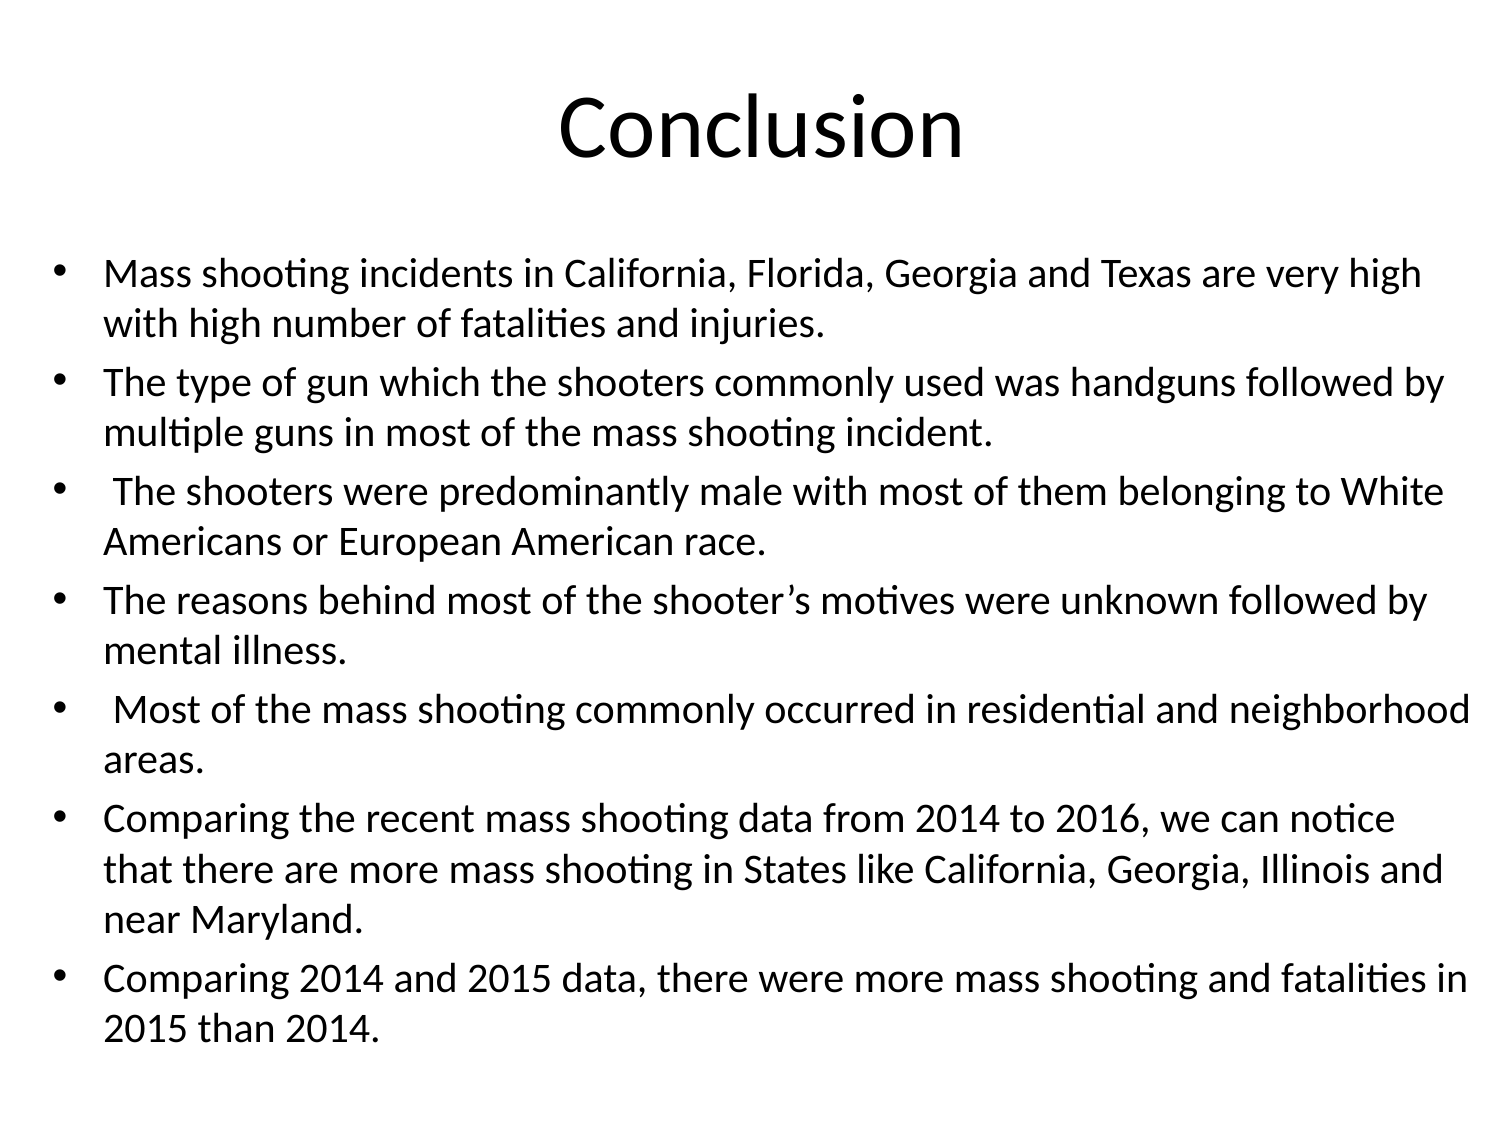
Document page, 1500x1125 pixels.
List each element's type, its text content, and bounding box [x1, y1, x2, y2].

list Mass shooting incidents in California, Florida, Georgia and Texas are very high with high number of fatalities and injuries. The type of gun which the shooters commonly used was handguns followed by multiple guns in most of the mass shooting incident. The shooters were predominantly male with most of them belonging to White Americans or European American race. The reasons behind most of the shooter’s motives were unknown followed by mental illness. Most of the mass shooting commonly occurred in residential and neighborhood areas. Comparing the recent mass shooting data from 2014 to 2016, we can notice that there are more mass shooting in States like California, Georgia, Illinois and near Maryland. Comparing 2014 and 2015 data, there were more mass shooting and fatalities in 2015 than 2014. [37, 237, 1488, 1063]
title Conclusion [87, 50, 1438, 193]
